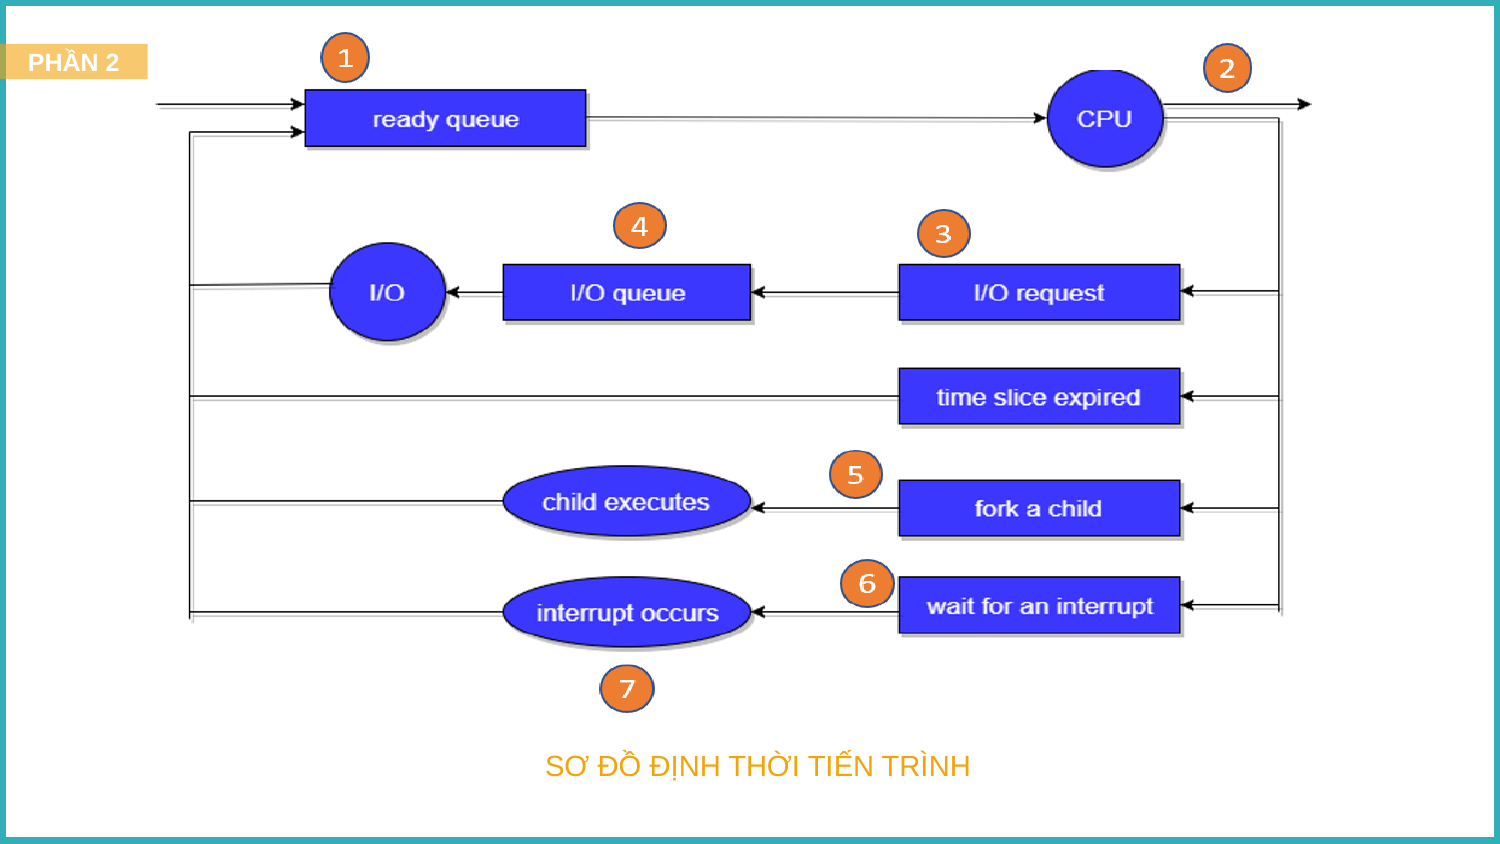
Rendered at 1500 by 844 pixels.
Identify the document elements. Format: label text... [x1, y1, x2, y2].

text_box [0, 0, 1500, 844]
picture [123, 26, 1377, 725]
list SƠ ĐỒ ĐỊNH THỜI TIẾN TRÌNH [8, 740, 1500, 788]
text_box PHẦN 2 [0, 42, 118, 81]
